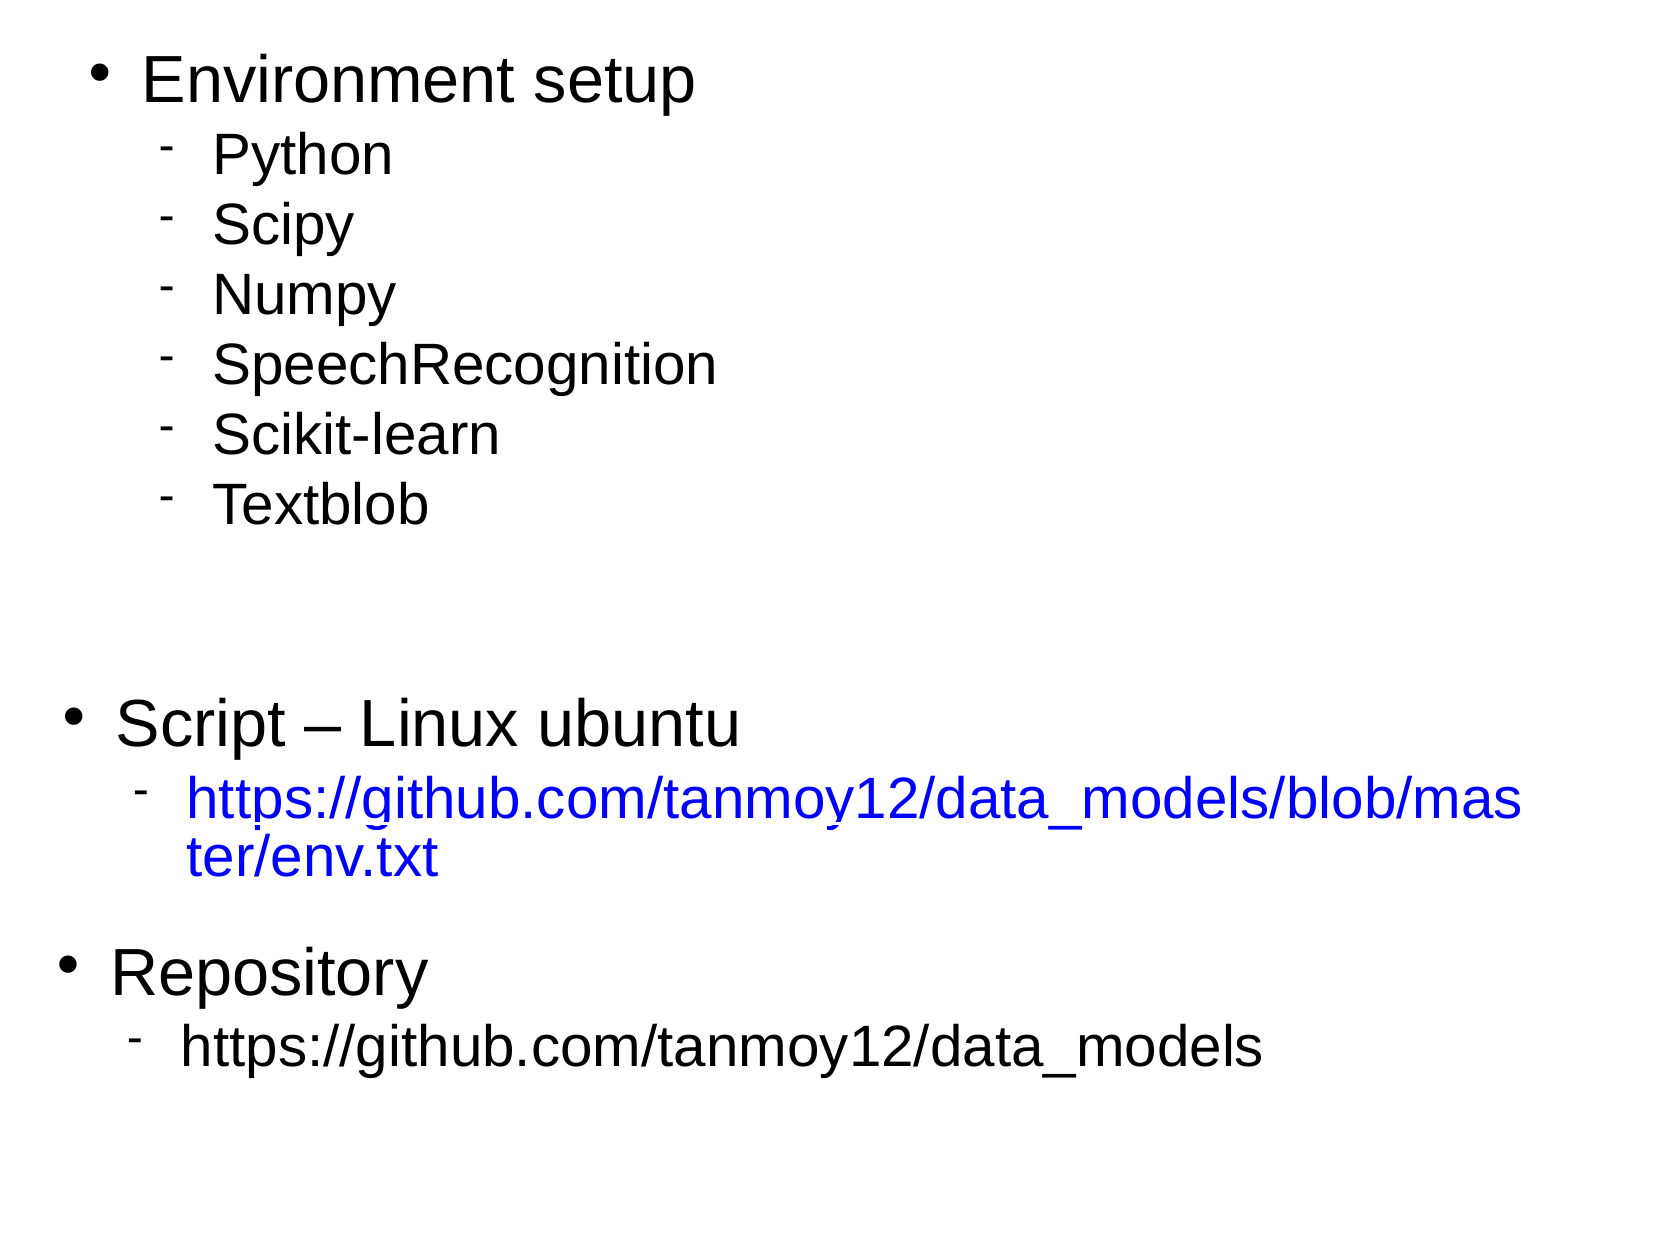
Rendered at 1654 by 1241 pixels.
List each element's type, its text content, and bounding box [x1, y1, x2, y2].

text_box Script – Linux ubuntu https://github.com/tanmoy12/data_models/blob/master/env.txt [45, 680, 1534, 920]
text_box Repository https://github.com/tanmoy12/data_models [39, 928, 1528, 1132]
text_box Environment setup Python Scipy Numpy SpeechRecognition Scikit-learn Textblob [70, 36, 1559, 660]
